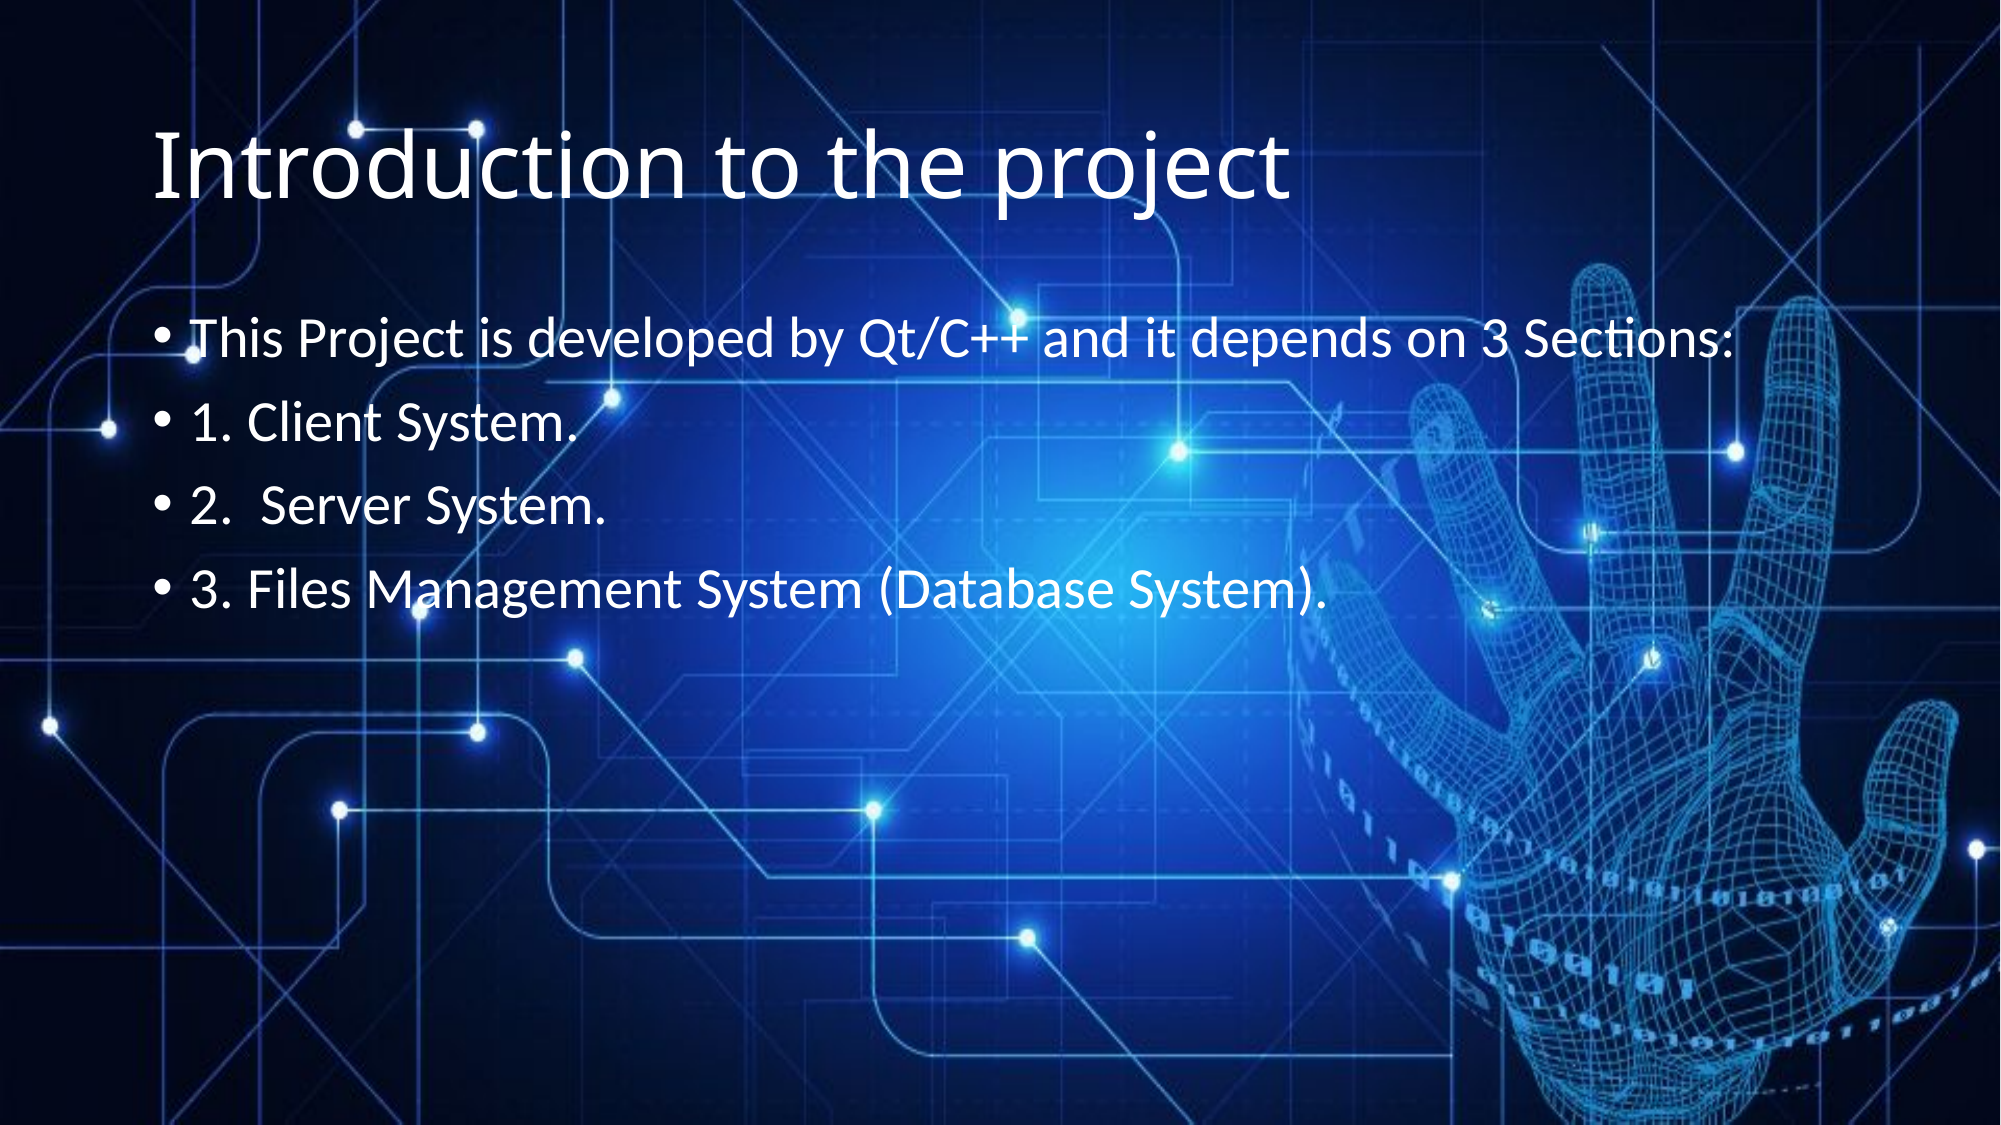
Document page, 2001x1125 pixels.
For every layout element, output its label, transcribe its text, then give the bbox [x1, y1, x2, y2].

title Introduction to the project [137, 59, 1863, 278]
list This Project is developed by Qt/C++ and it depends on 3 Sections: 1. Client System. 2. Server System. 3. Files Management System (Database System). [137, 299, 1863, 1014]
picture [0, 0, 2001, 1125]
